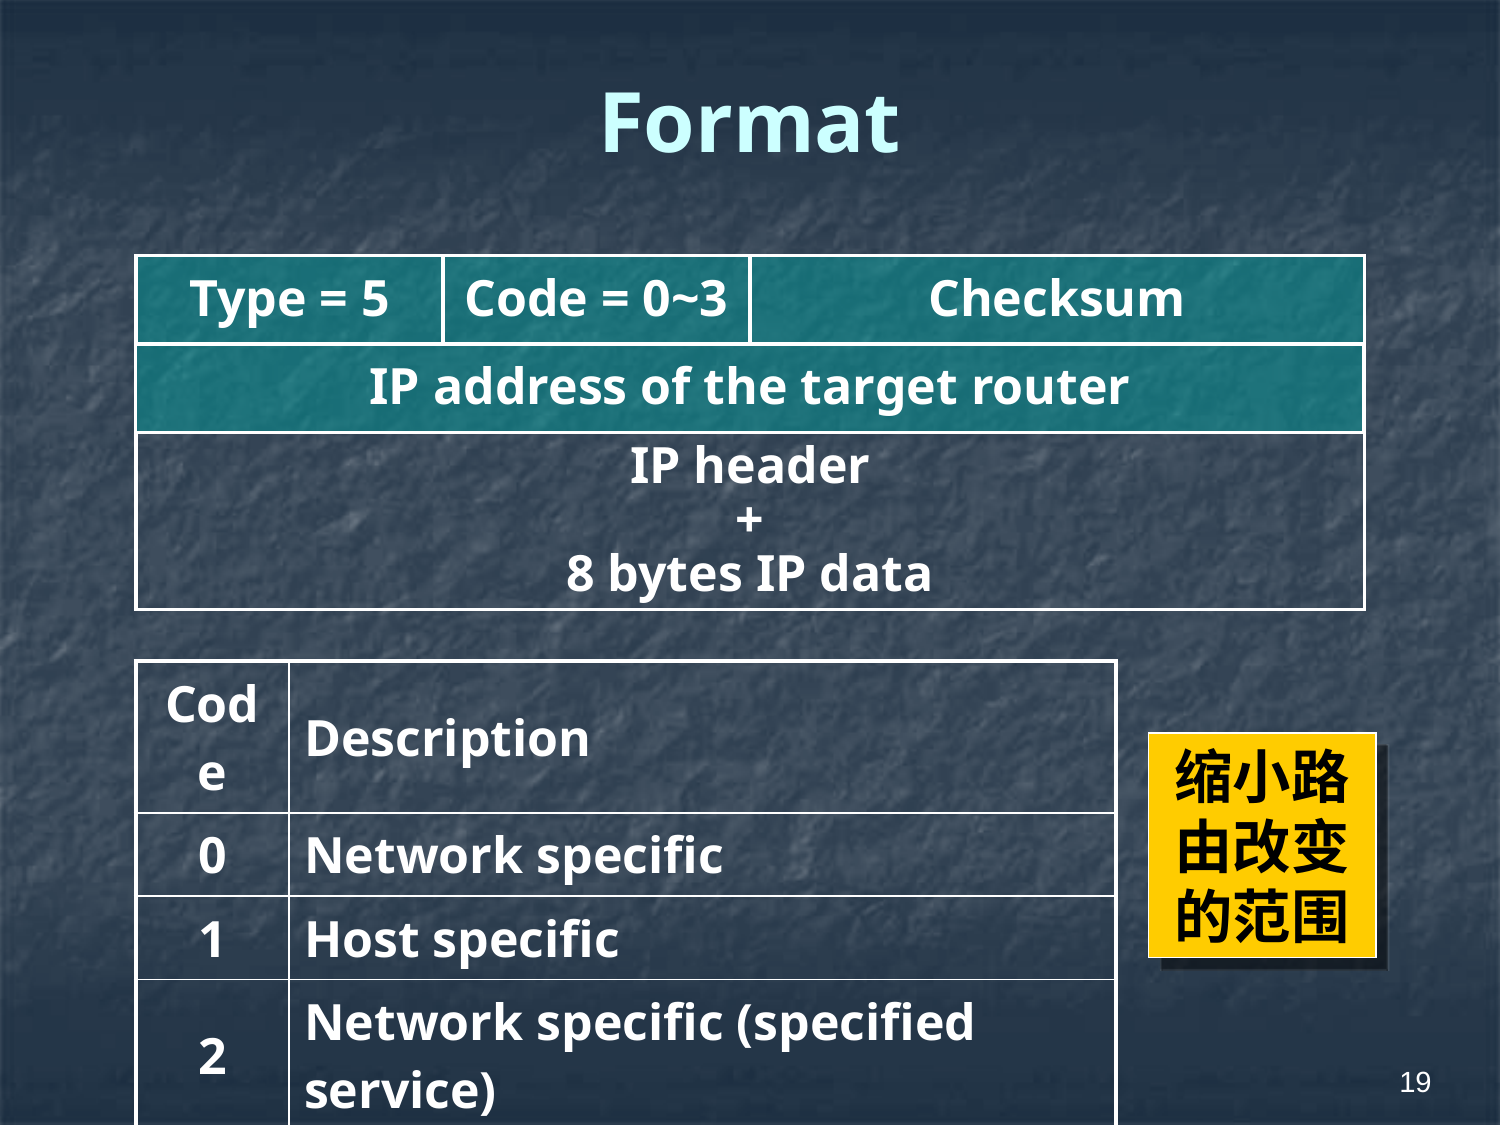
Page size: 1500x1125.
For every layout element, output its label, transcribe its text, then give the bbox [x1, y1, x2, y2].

table_cell Host specific [290, 897, 1114, 979]
text_box IP address of the target router [135, 344, 1364, 433]
text_box Type = 5 [135, 255, 443, 344]
text_box IP header + 8 bytes IP data [135, 432, 1365, 610]
table_cell Network specific (specified service) [290, 980, 1114, 1125]
text_box Code = 0~3 [443, 255, 750, 344]
table_cell 2 [138, 980, 288, 1125]
table_header Description [290, 663, 1114, 812]
text_box 缩小路由改变的范围 [1148, 733, 1376, 958]
slide_number 19 [1118, 1034, 1447, 1106]
table_cell 1 [138, 897, 288, 979]
table_header Code [138, 663, 288, 812]
title Format [53, 19, 1447, 220]
text_box Checksum [750, 255, 1365, 344]
table_cell 0 [138, 814, 288, 895]
table_cell Network specific [290, 814, 1114, 895]
